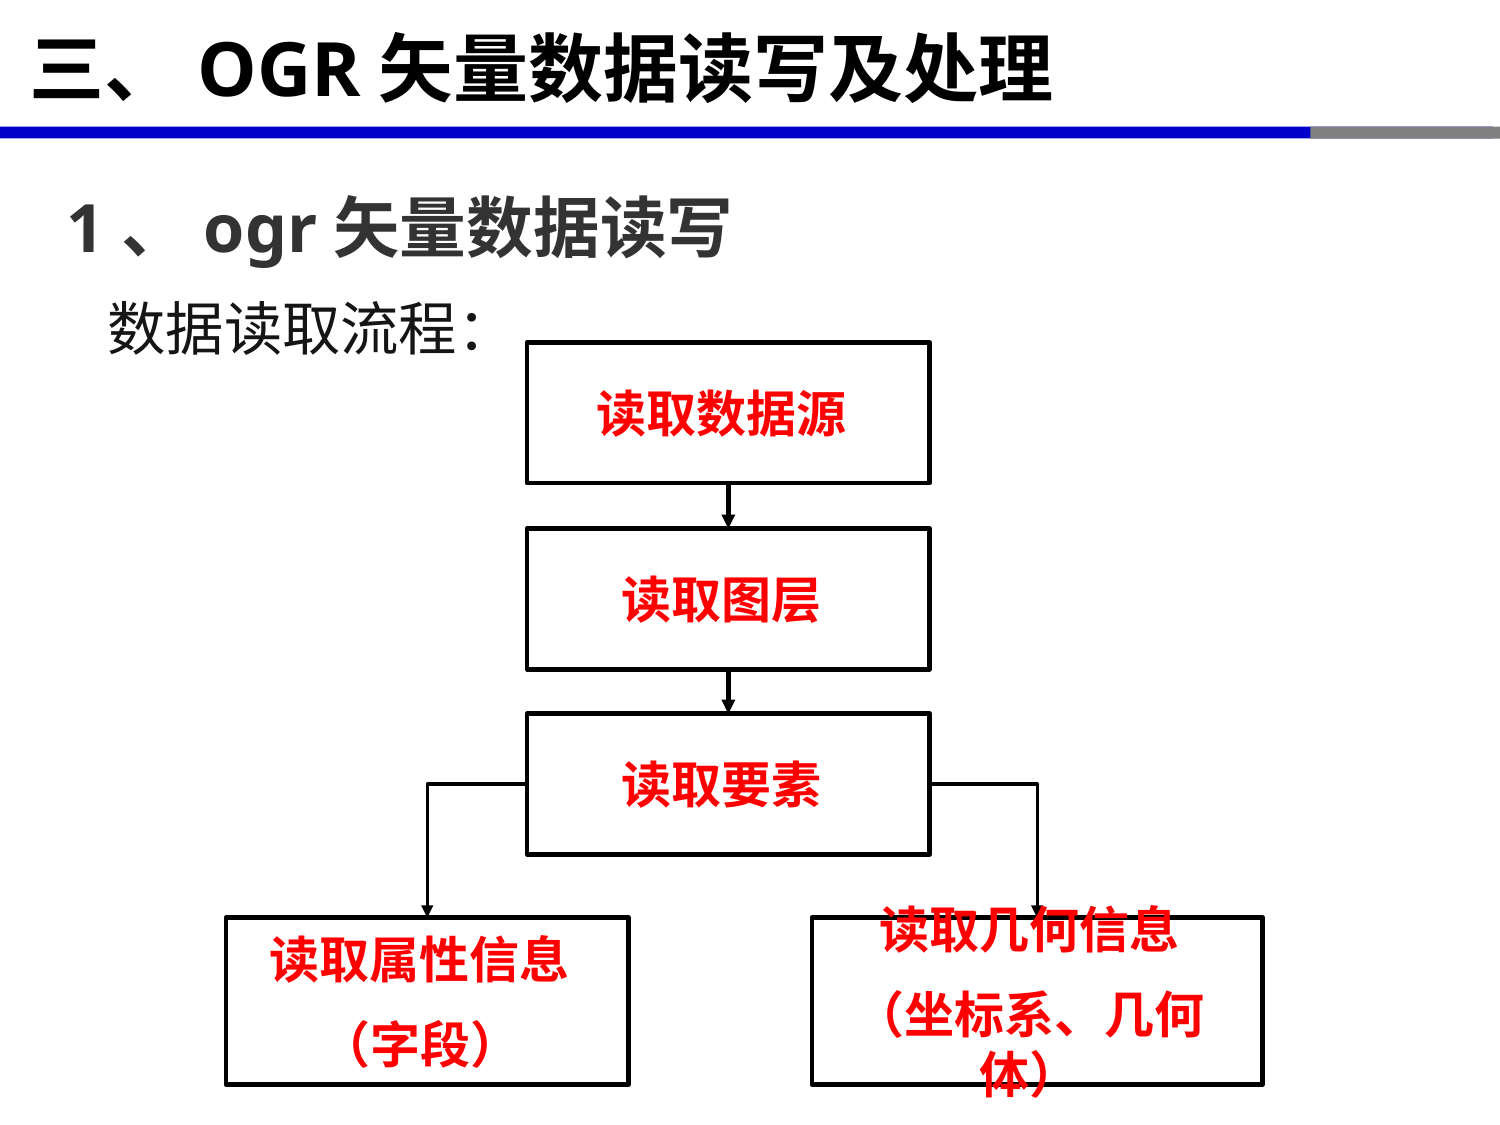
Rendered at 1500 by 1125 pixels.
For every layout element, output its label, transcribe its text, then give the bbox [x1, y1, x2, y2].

text_box 数据读取流程： [93, 249, 609, 370]
title 三、OGR矢量数据读写及处理 [0, 1, 1479, 132]
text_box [225, 342, 1263, 1085]
text_box 1、ogr矢量数据读写 [52, 138, 1448, 274]
